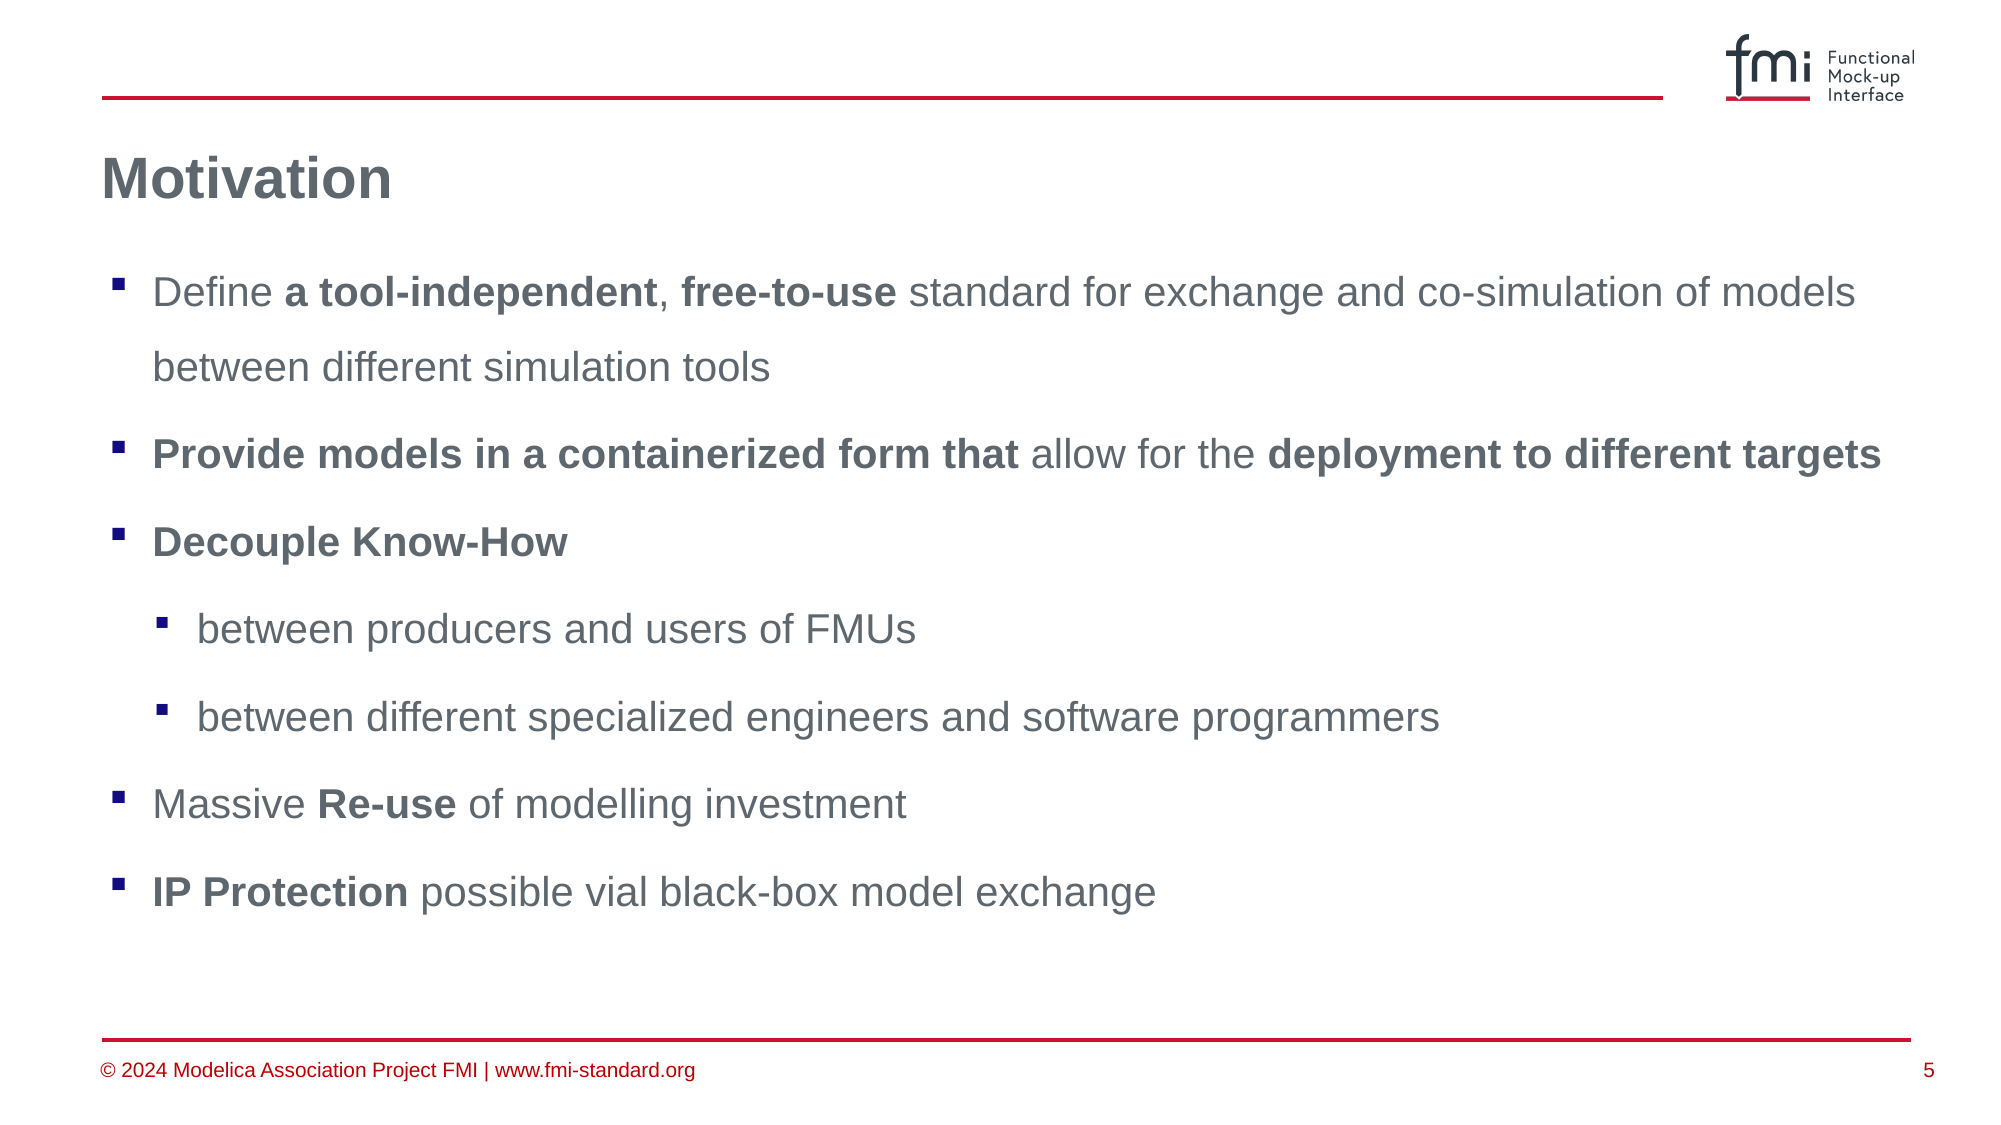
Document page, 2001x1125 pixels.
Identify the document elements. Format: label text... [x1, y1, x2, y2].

title Motivation [101, 125, 1913, 232]
picture [1726, 34, 1914, 101]
list Define a tool-independent, free-to-use standard for exchange and co-simulation of models between different simulation tools Provide models in a containerized form that allow for the deployment to different targets Decouple Know-How between producers and users of FMUs between different specialized engineers and software programmers Massive Re-use of modelling investment IP Protection possible vial black-box model exchange [108, 239, 1914, 1021]
